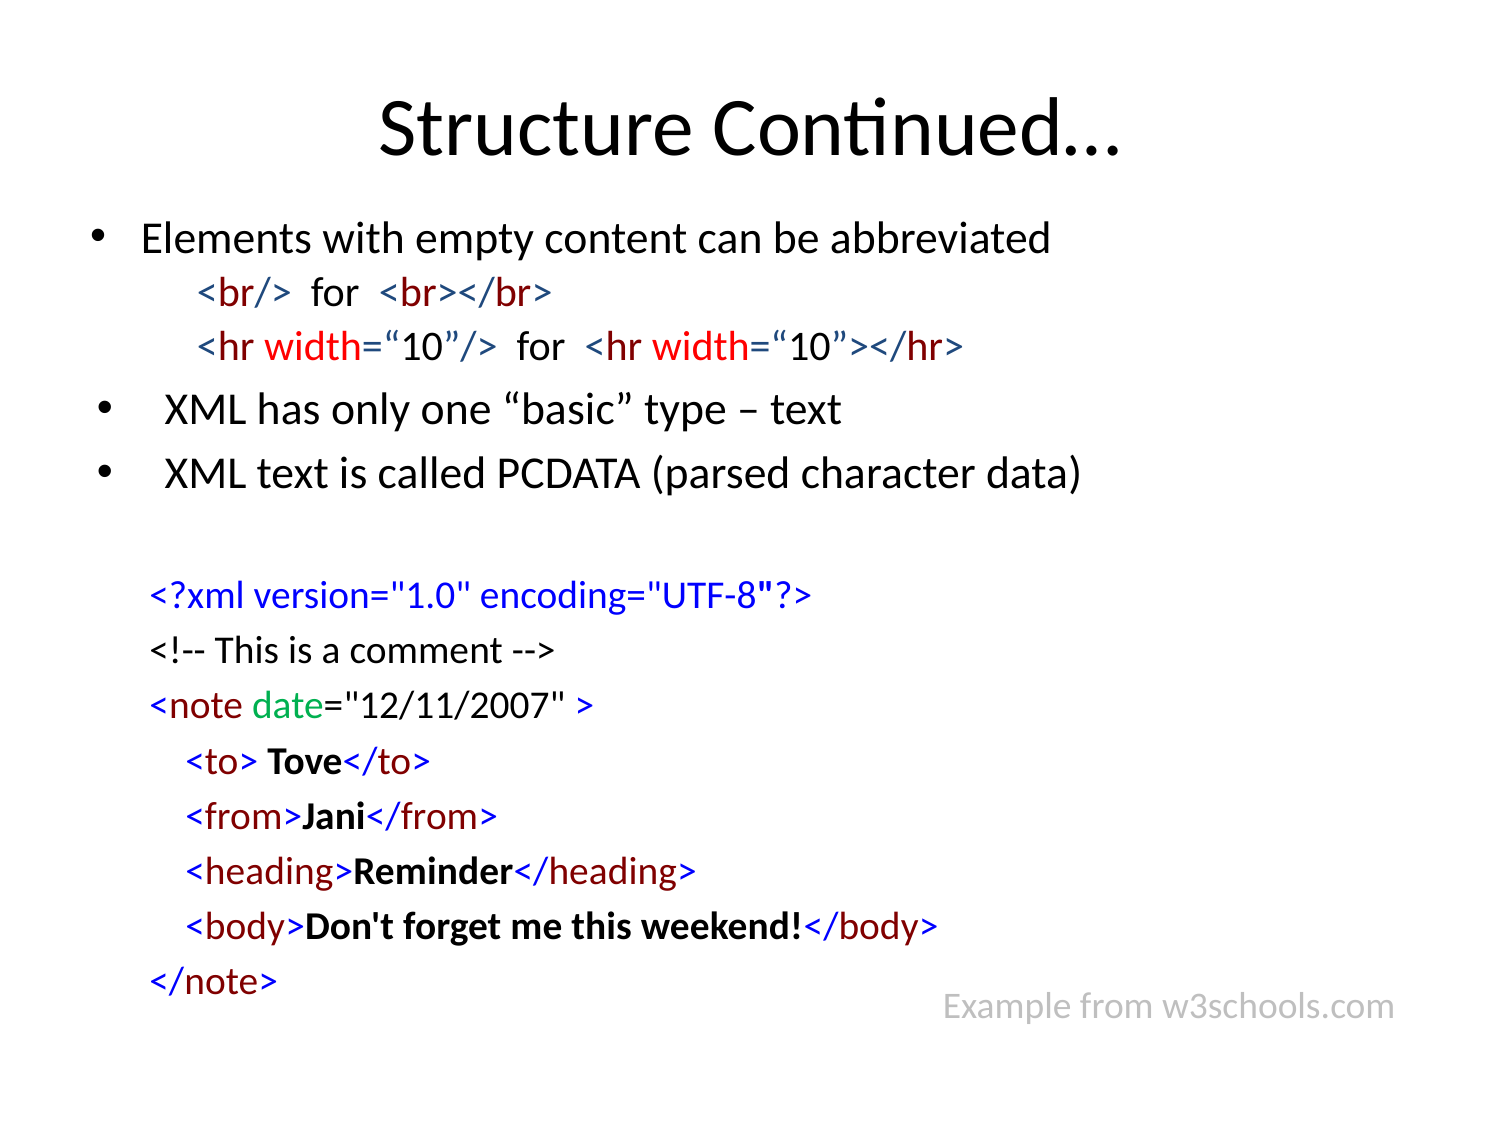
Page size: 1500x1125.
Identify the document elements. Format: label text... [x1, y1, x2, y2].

text_box Example from w3schools.com [928, 973, 1411, 1034]
title Structure Continued… [75, 45, 1425, 200]
list Elements with empty content can be abbreviated <br/> for <br></br> <hr width=“10”/> for <hr width=“10”></hr> XML has only one “basic” type – text XML text is called PCDATA (parsed character data) <?xml version="1.0" encoding="UTF-8"?> <!-- This is a comment --> <note date="12/11/2007" > <to> Tove</to> <from>Jani</from> <heading>Reminder</heading> <body>Don't forget me this weekend!</body> </note> [75, 200, 1425, 1013]
